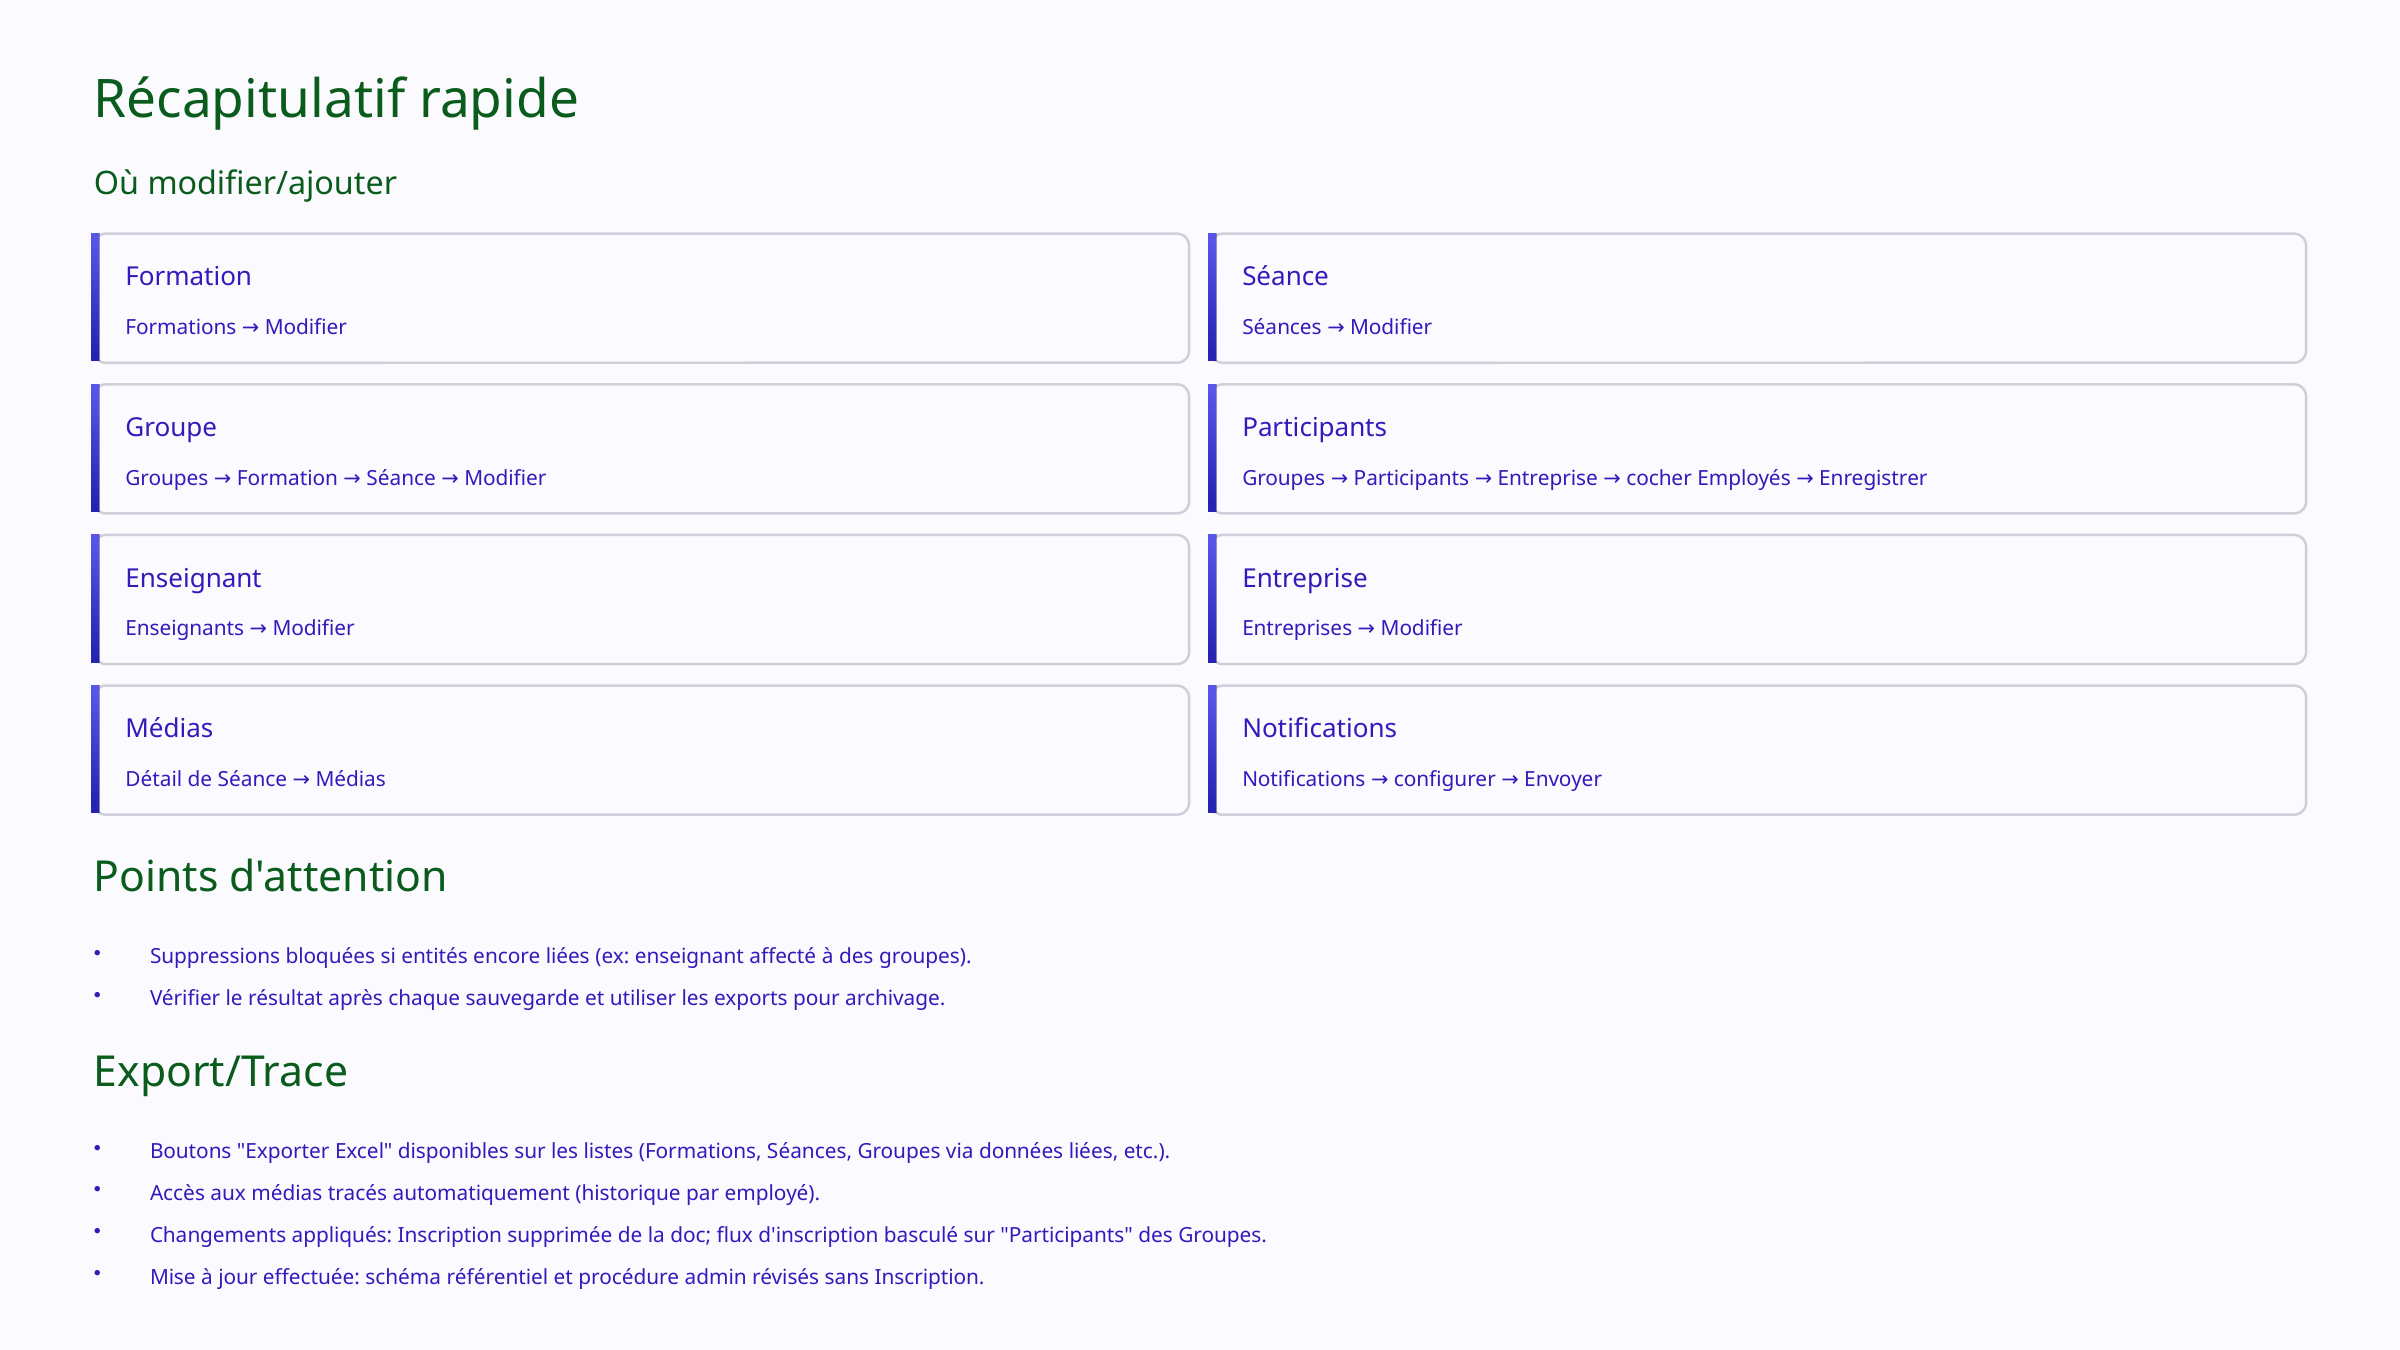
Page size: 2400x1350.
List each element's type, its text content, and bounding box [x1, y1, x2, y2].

text_box Formation [125, 257, 395, 292]
text_box Séance [1242, 257, 1512, 292]
text_box Accès aux médias tracés automatiquement (historique par employé). [93, 1170, 2307, 1205]
text_box Enseignant [125, 559, 395, 593]
text_box Points d'attention [93, 847, 525, 901]
text_box [1219, 685, 2307, 815]
text_box Participants [1242, 408, 1512, 442]
text_box Médias [125, 709, 395, 744]
text_box Suppressions bloquées si entités encore liées (ex: enseignant affecté à des groupes). [93, 933, 2307, 968]
picture [91, 685, 102, 815]
text_box Notifications [1242, 709, 1512, 744]
text_box [1219, 534, 2307, 665]
text_box Groupe [125, 408, 395, 442]
picture [91, 384, 102, 514]
text_box [102, 534, 1190, 665]
text_box [102, 384, 1190, 514]
text_box Séances → Modifier [1242, 304, 2283, 339]
text_box Groupes → Formation → Séance → Modifier [125, 455, 1166, 490]
text_box [1219, 384, 2307, 514]
text_box Mise à jour effectuée: schéma référentiel et procédure admin révisés sans Inscription. [93, 1254, 2307, 1289]
text_box [102, 685, 1190, 815]
text_box Export/Trace [93, 1041, 525, 1096]
text_box Vérifier le résultat après chaque sauvegarde et utiliser les exports pour archivage. [93, 975, 2307, 1010]
picture [1208, 534, 1219, 665]
text_box Entreprise [1242, 559, 1512, 593]
text_box Récapitulatif rapide [93, 61, 639, 129]
picture [1208, 233, 1219, 363]
text_box [1219, 233, 2307, 363]
text_box Changements appliqués: Inscription supprimée de la doc; flux d'inscription basculé sur "Participants" des Groupes. [93, 1212, 2307, 1247]
picture [1208, 685, 1219, 815]
picture [1208, 384, 1219, 514]
picture [91, 534, 102, 665]
text_box Détail de Séance → Médias [125, 756, 1166, 791]
text_box [102, 233, 1190, 363]
text_box Où modifier/ajouter [93, 160, 434, 202]
text_box Enseignants → Modifier [125, 605, 1166, 641]
text_box Notifications → configurer → Envoyer [1242, 756, 2283, 791]
text_box Groupes → Participants → Entreprise → cocher Employés → Enregistrer [1242, 455, 2283, 490]
text_box Formations → Modifier [125, 304, 1166, 339]
text_box Boutons "Exporter Excel" disponibles sur les listes (Formations, Séances, Groupes via données liées, etc.). [93, 1128, 2307, 1163]
picture [91, 233, 102, 363]
text_box Entreprises → Modifier [1242, 605, 2283, 641]
